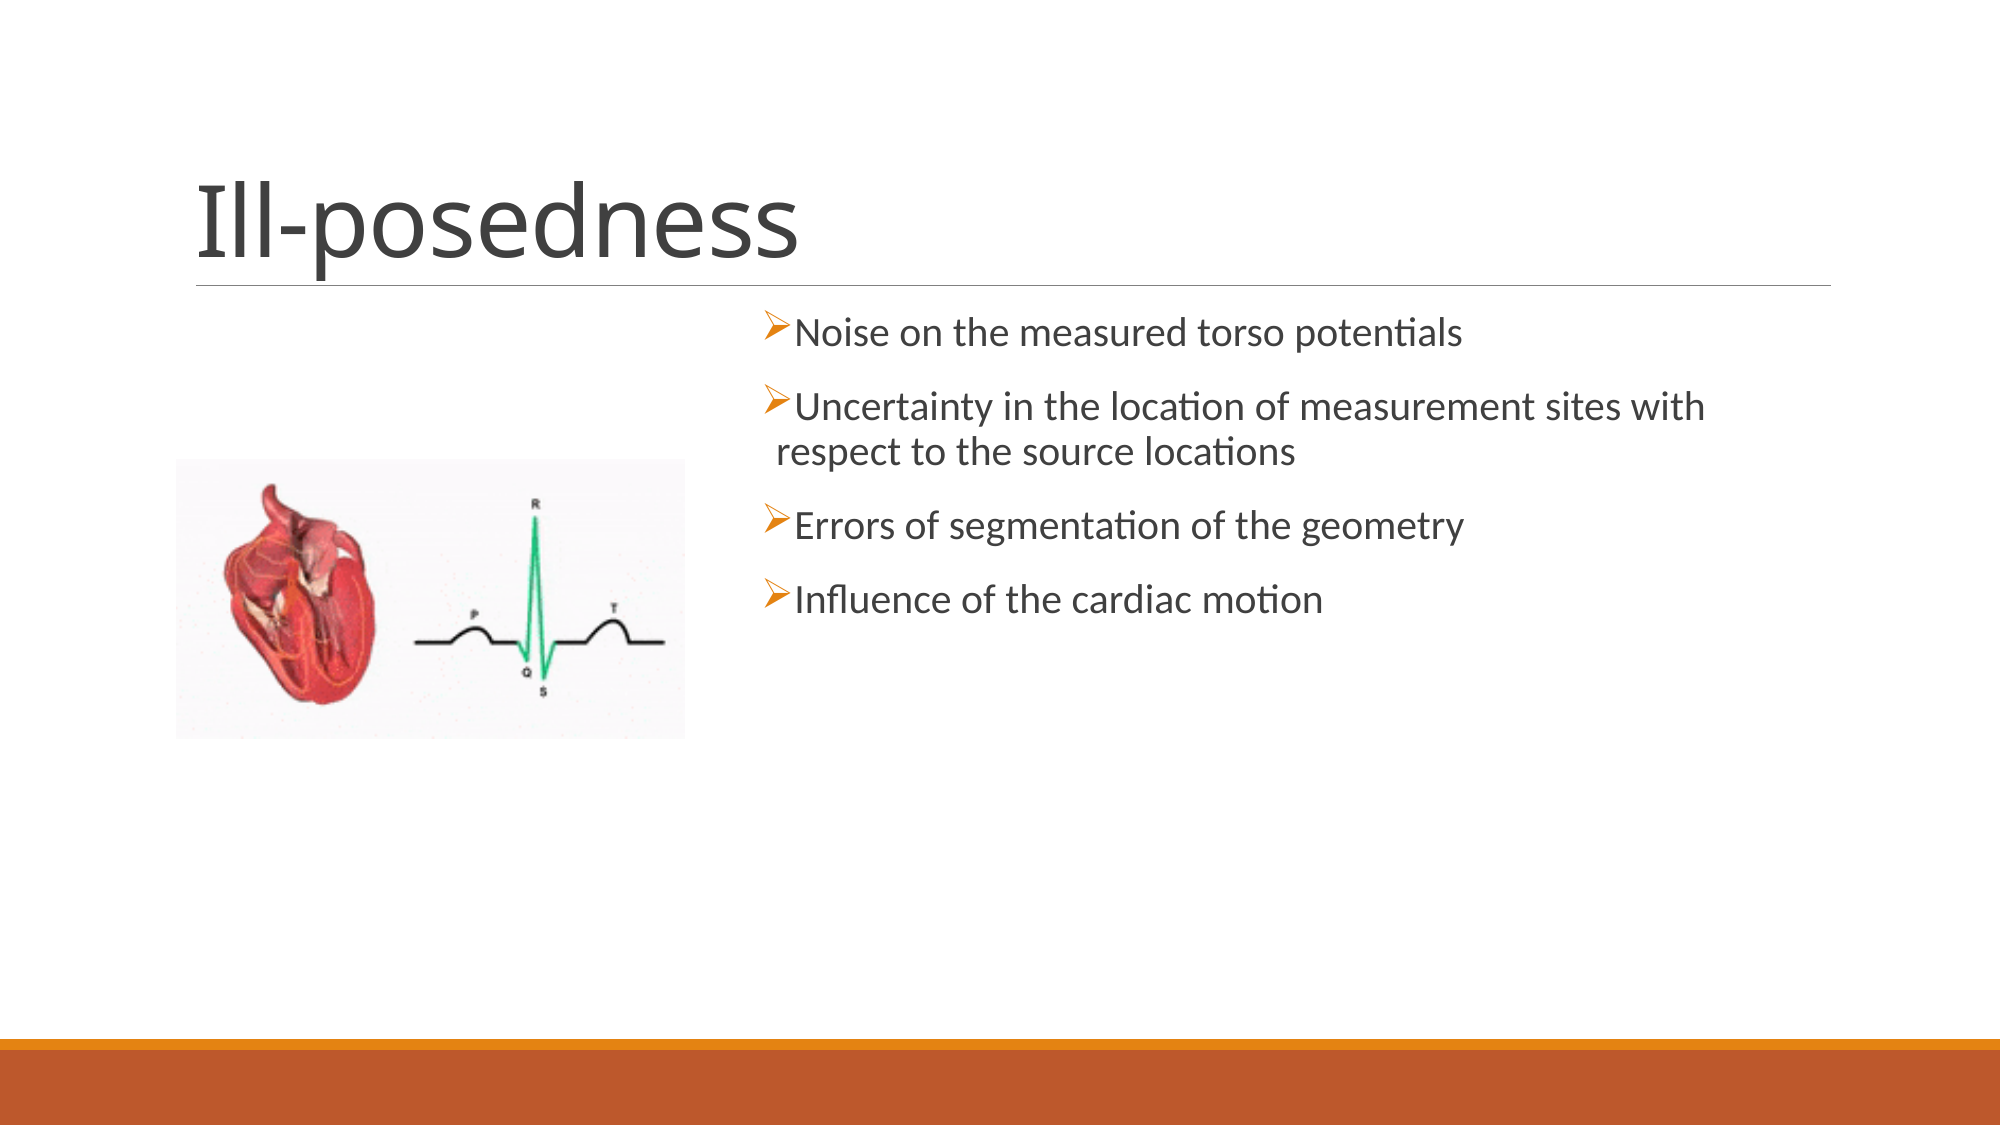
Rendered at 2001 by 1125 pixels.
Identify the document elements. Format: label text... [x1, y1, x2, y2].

picture [176, 458, 685, 740]
title Ill-posedness [180, 47, 1830, 285]
list Noise on the measured torso potentials Uncertainty in the location of measurement sites with respect to the source locations Errors of segmentation of the geometry Influence of the cardiac motion [761, 302, 1830, 963]
